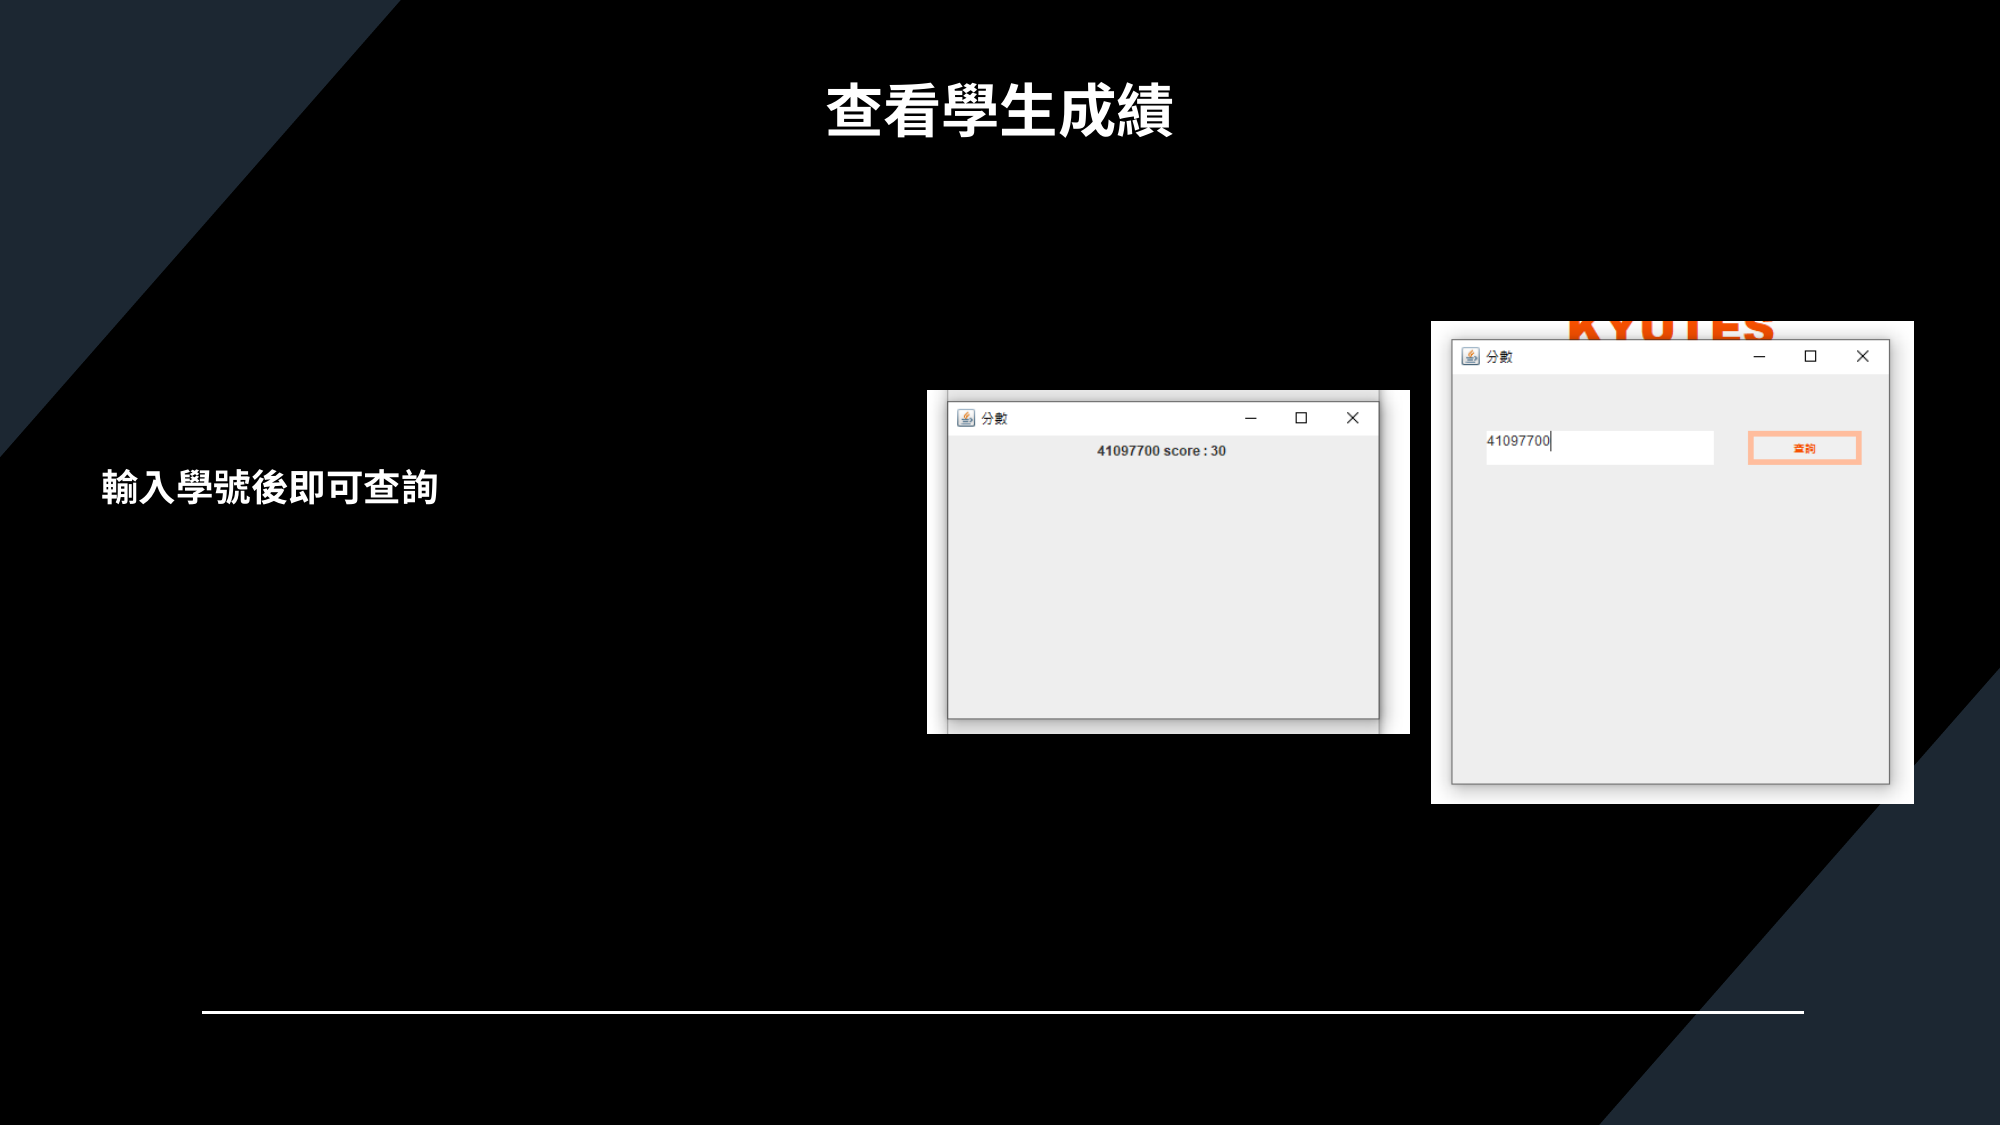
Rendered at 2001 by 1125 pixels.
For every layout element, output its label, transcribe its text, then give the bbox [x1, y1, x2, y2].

picture [927, 390, 1410, 735]
text_box 輸入學號後即可查詢 [86, 456, 927, 517]
picture [1431, 321, 1914, 804]
text_box 查看學生成績 [0, 66, 2000, 152]
